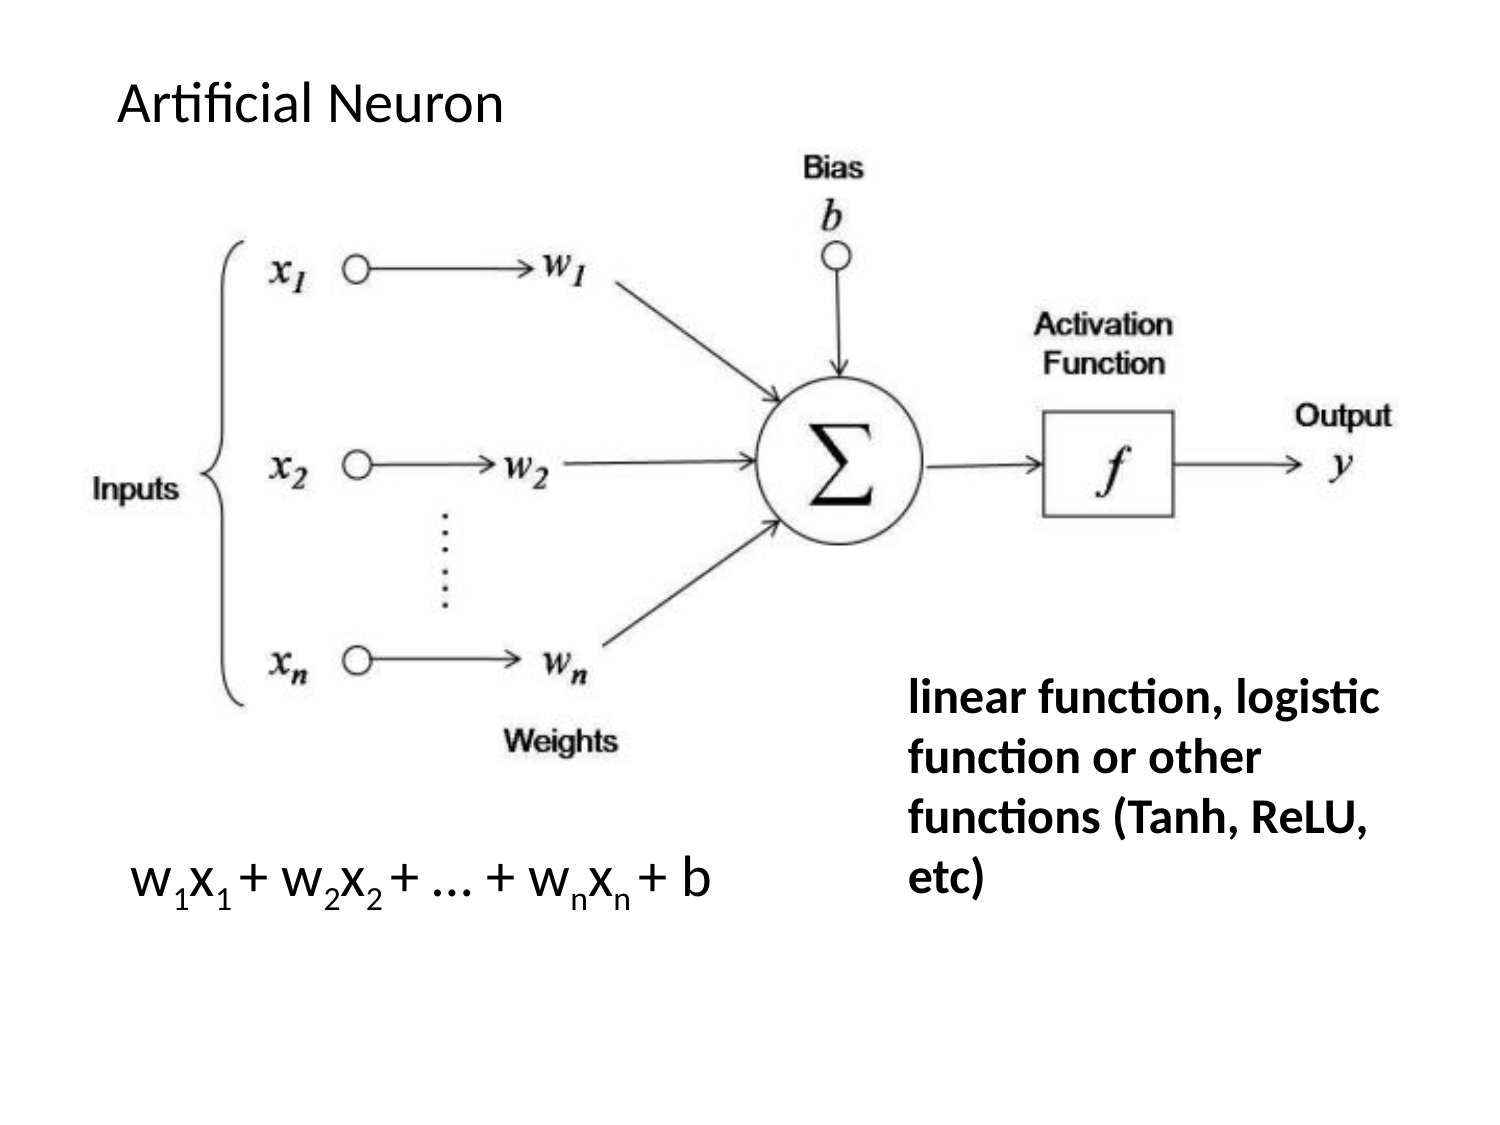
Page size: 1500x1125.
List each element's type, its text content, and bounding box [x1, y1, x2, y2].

text_box linear function, logistic function or other functions (Tanh, ReLU, etc) [893, 795, 1422, 911]
text_box Artificial Neuron [102, 56, 520, 96]
picture [64, 97, 1422, 788]
text_box w1x1 + w2x2 + … + wnxn + b [116, 830, 727, 925]
